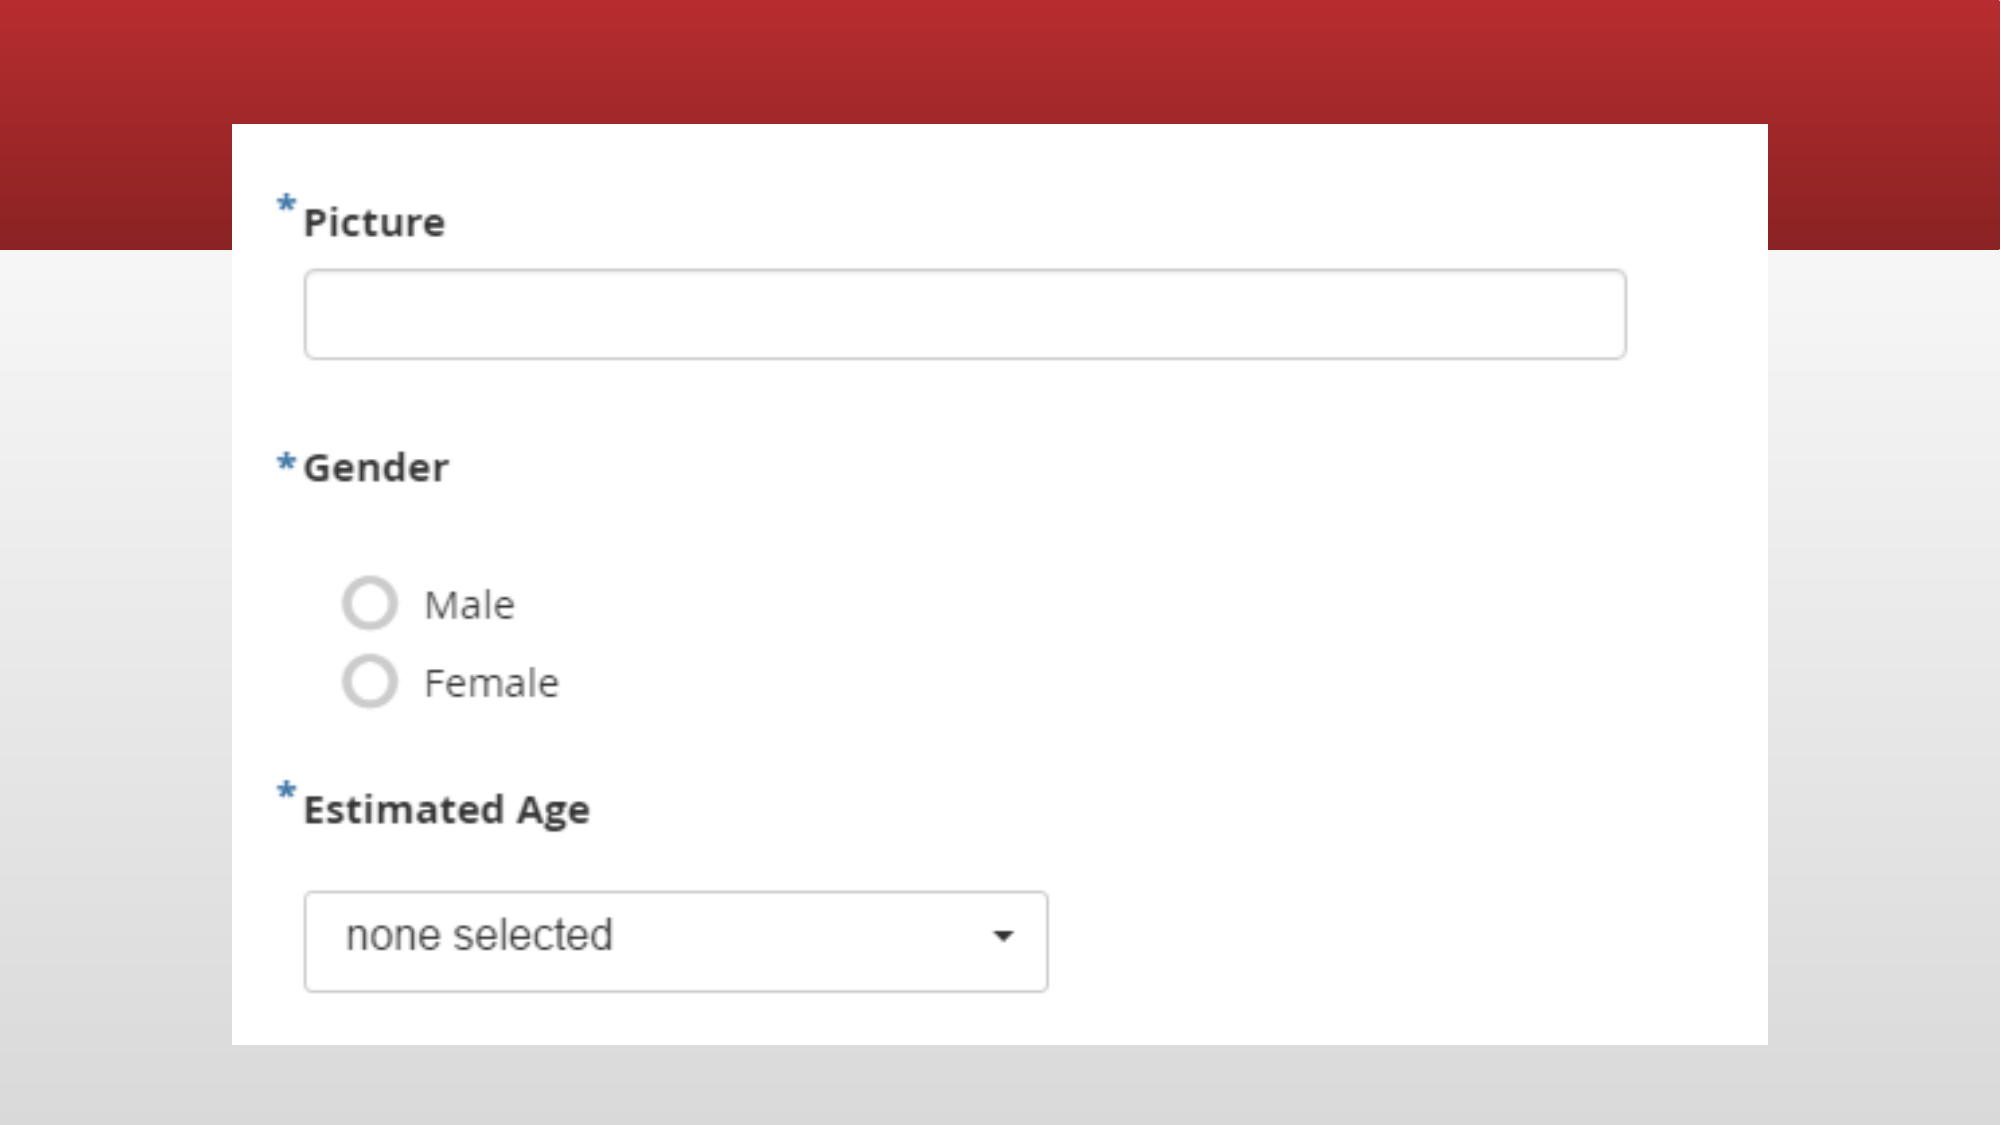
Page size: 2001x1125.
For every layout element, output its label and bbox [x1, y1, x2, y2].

list [232, 124, 1768, 1045]
